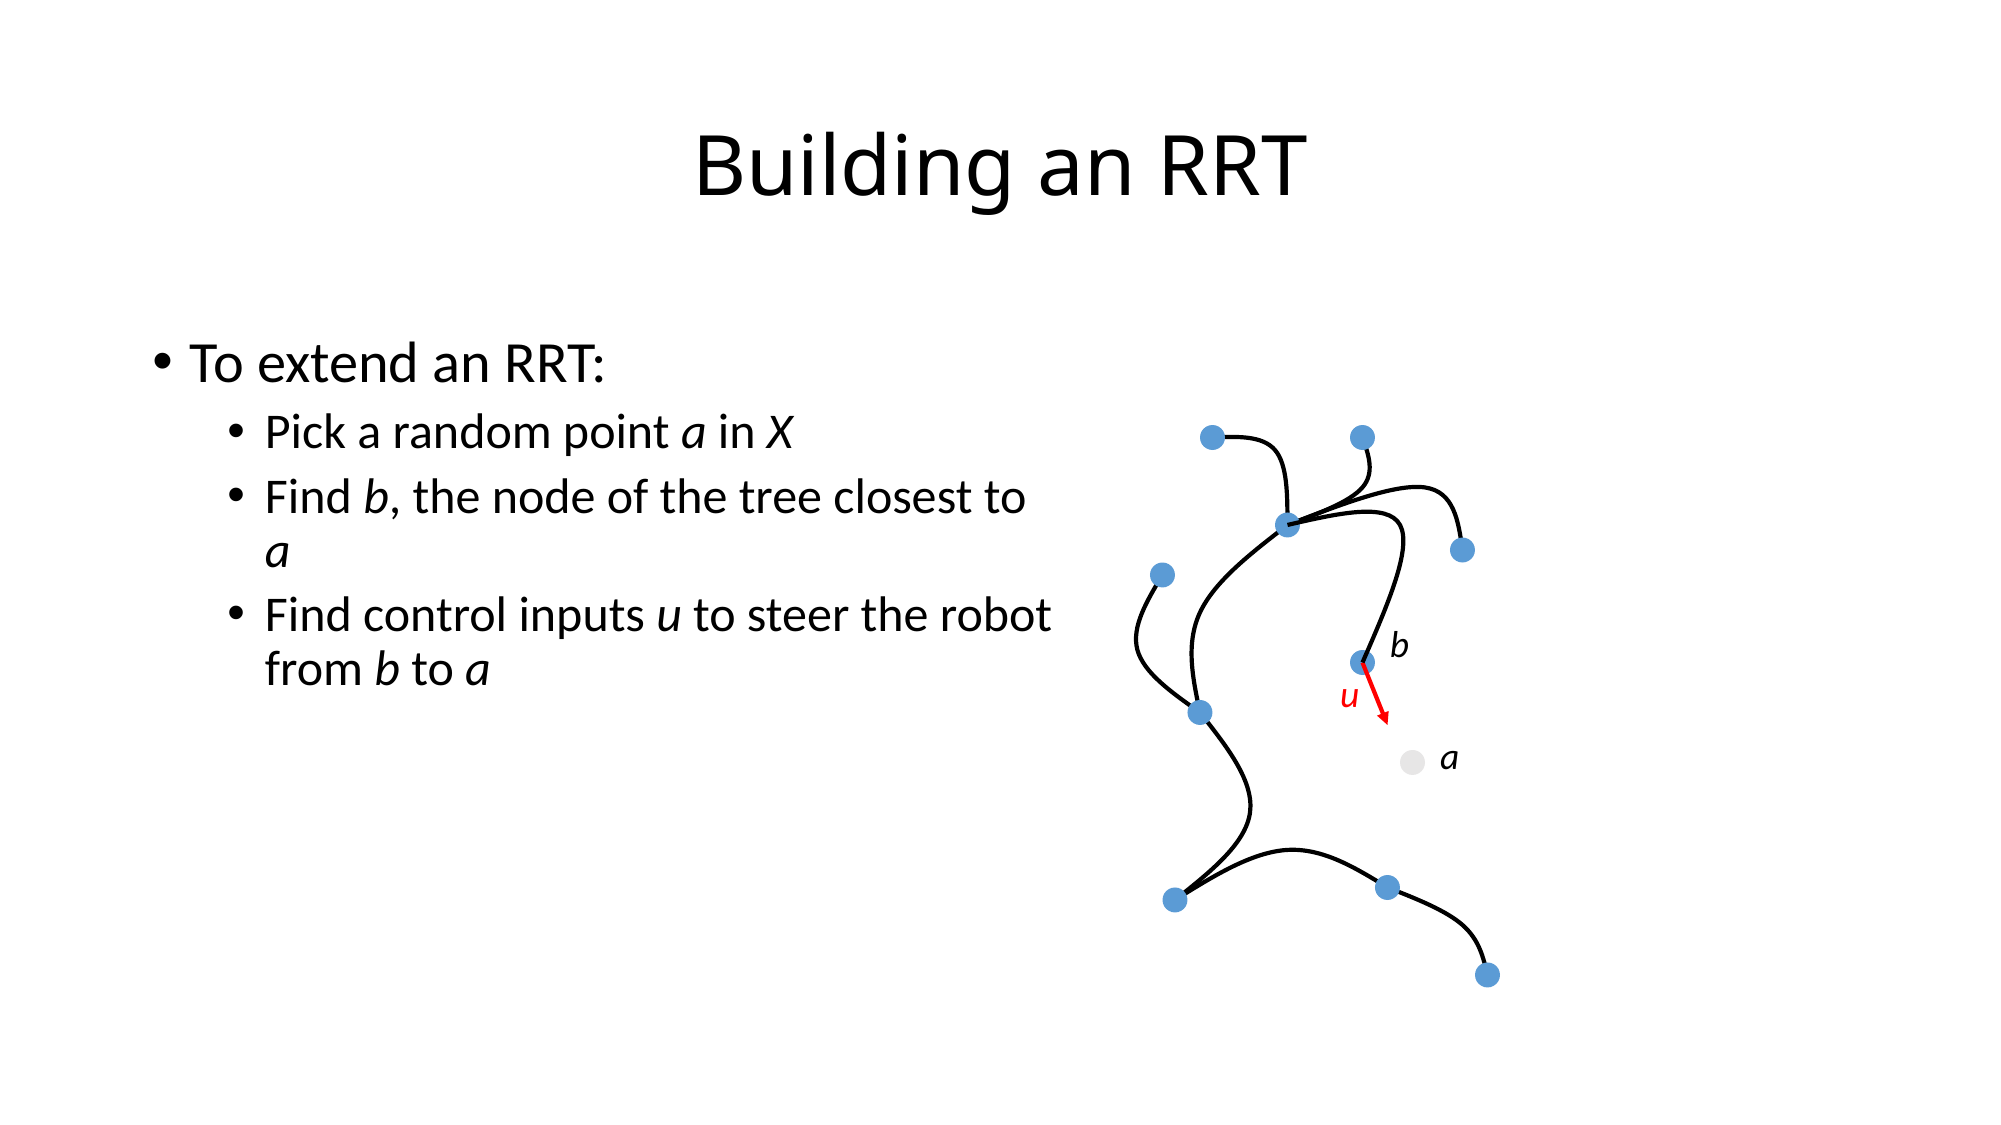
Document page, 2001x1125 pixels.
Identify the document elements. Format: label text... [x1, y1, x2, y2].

text_box [1362, 663, 1389, 725]
text_box [1176, 722, 1251, 892]
text_box [1295, 447, 1370, 520]
text_box a [1425, 724, 1475, 785]
text_box [1186, 849, 1376, 900]
text_box [1449, 537, 1475, 563]
text_box [1374, 875, 1400, 901]
text_box [1475, 962, 1501, 988]
list To extend an RRT: Pick a random point a in X Find b, the node of the tree closest to a Find control inputs u to steer the robot from b to a [137, 324, 1075, 1000]
text_box u [1325, 662, 1375, 723]
text_box [1162, 887, 1188, 913]
text_box [1350, 425, 1375, 451]
text_box [1350, 651, 1361, 662]
text_box [1287, 511, 1404, 663]
text_box [1275, 512, 1300, 538]
text_box [1364, 651, 1375, 662]
text_box [1149, 562, 1175, 588]
title Building an RRT [137, 59, 1863, 278]
text_box [1200, 425, 1225, 451]
text_box b [1375, 612, 1425, 673]
text_box [1400, 750, 1425, 775]
text_box [1191, 533, 1282, 701]
text_box [1221, 436, 1288, 515]
text_box [1136, 586, 1197, 705]
text_box [1187, 699, 1213, 725]
text_box [1300, 486, 1461, 549]
text_box [1397, 892, 1485, 966]
